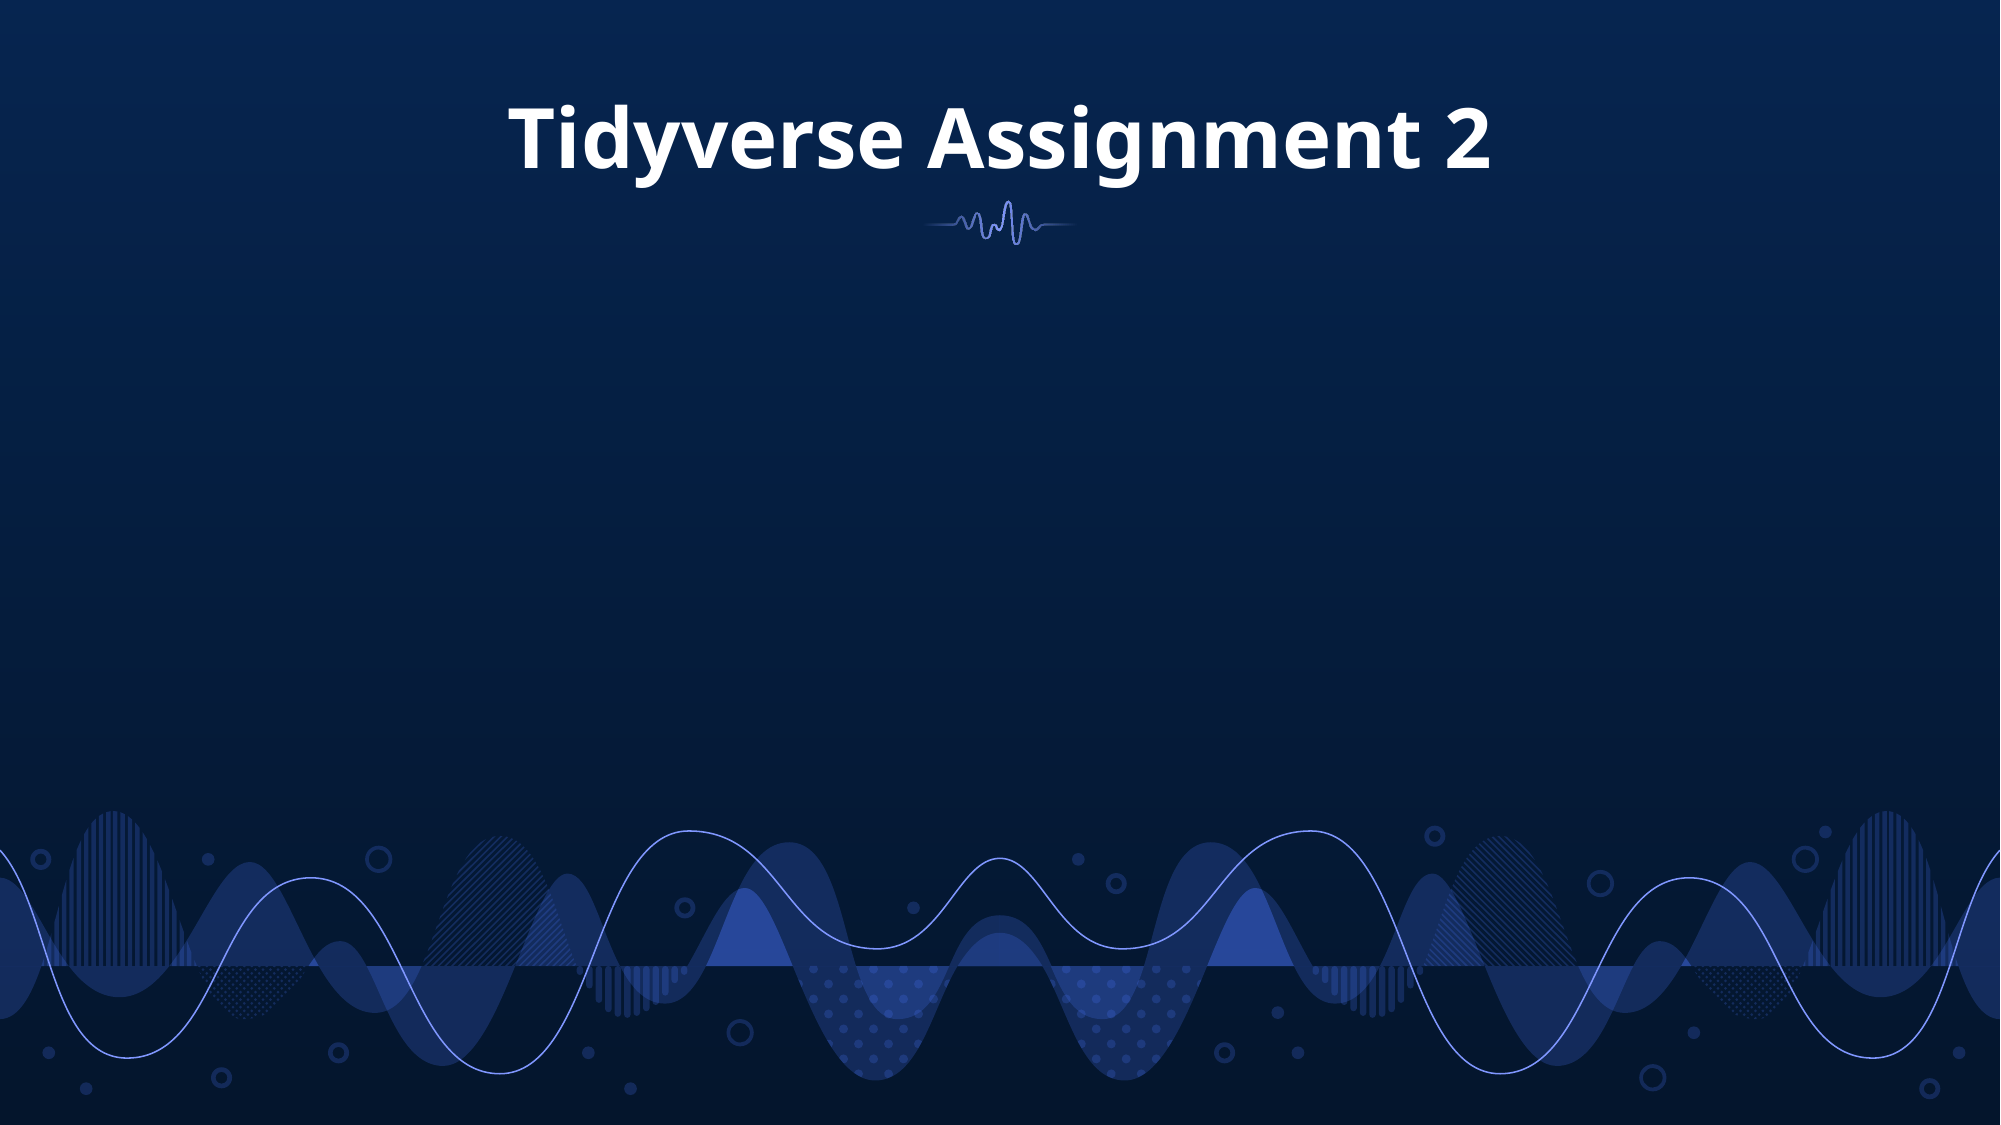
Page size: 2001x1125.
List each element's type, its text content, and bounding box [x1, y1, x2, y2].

title Tidyverse Assignment 2 [271, 99, 1729, 187]
